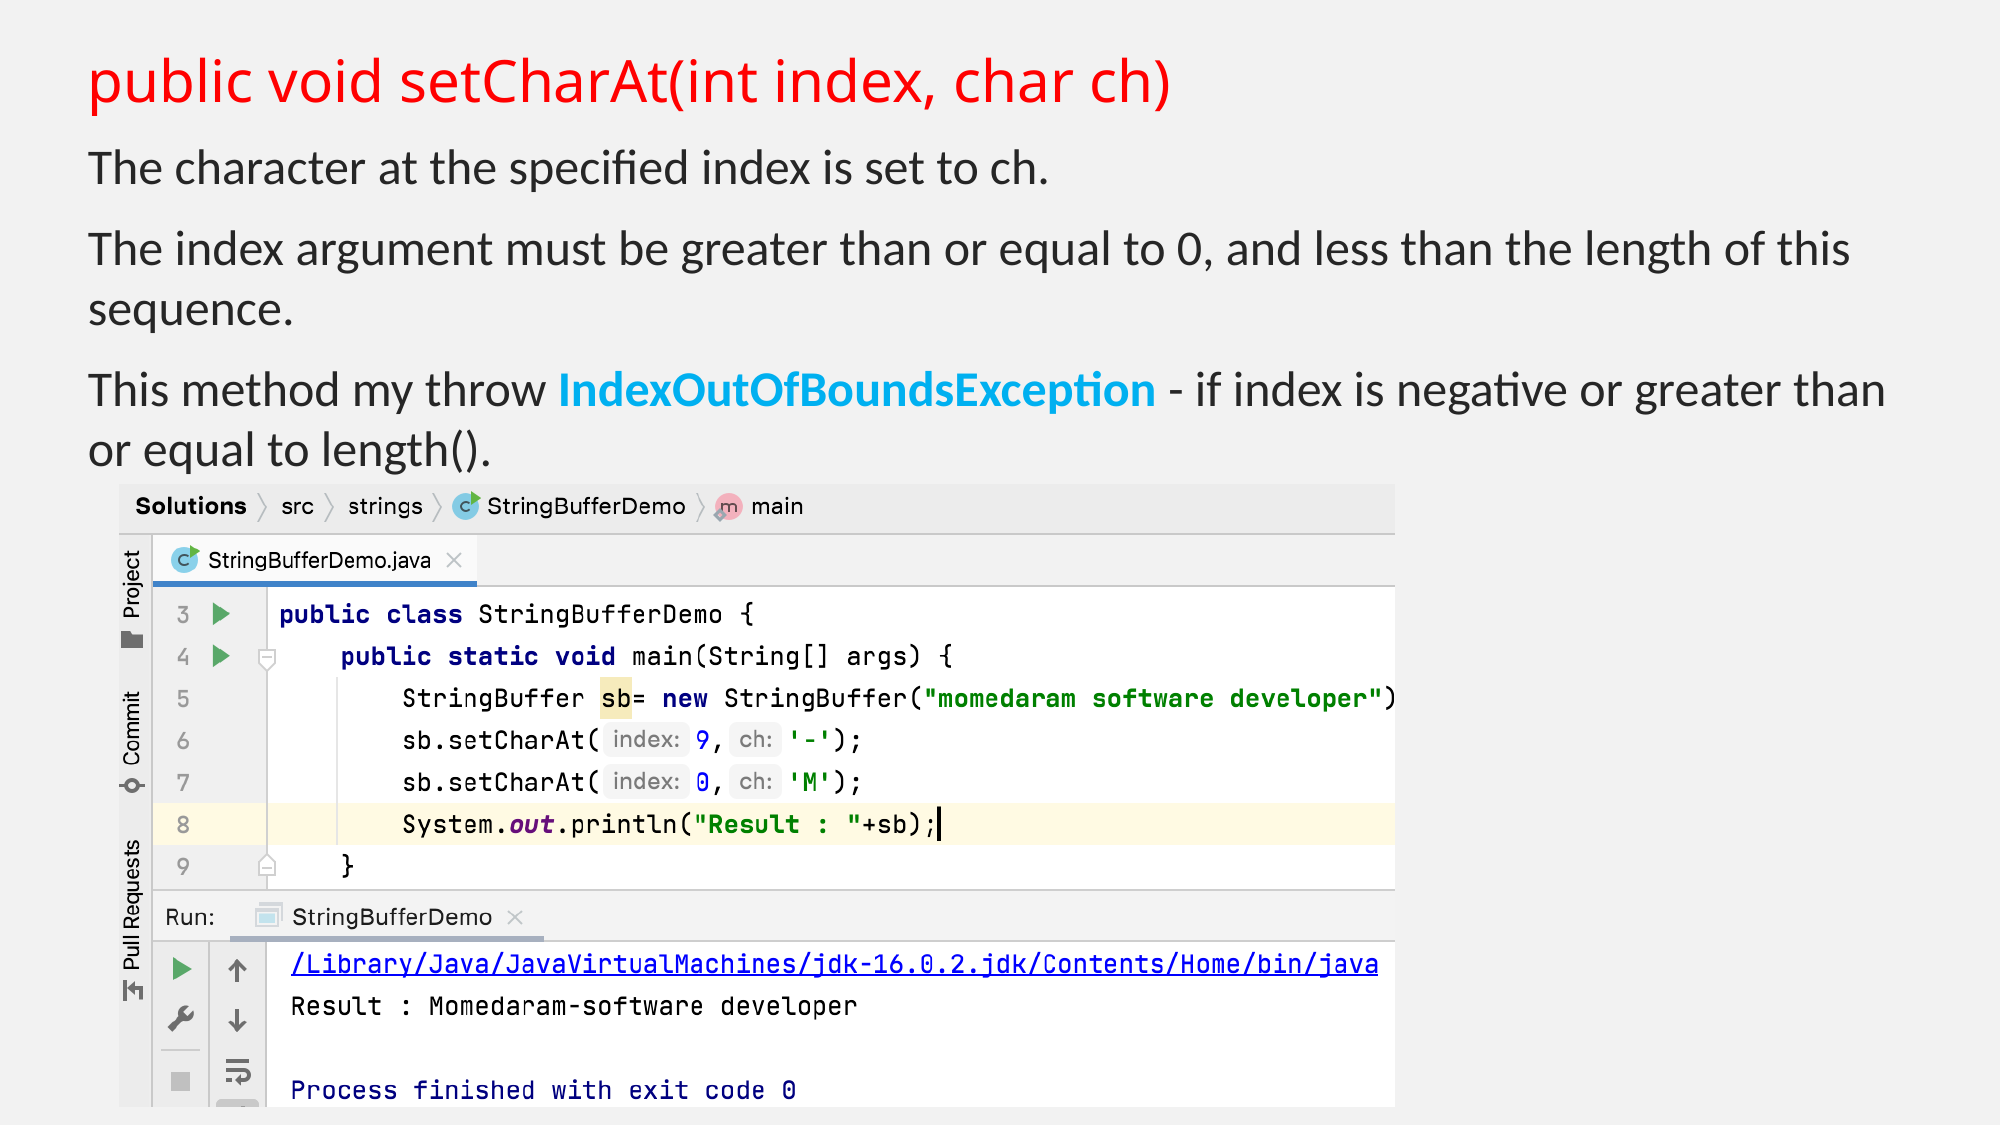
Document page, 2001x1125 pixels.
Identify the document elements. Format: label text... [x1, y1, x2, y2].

picture [119, 484, 1395, 1107]
list public void setCharAt(int index, char ch) The character at the specified index is set to ch. The index argument must be greater than or equal to 0, and less than the length of this sequence. This method my throw IndexOutOfBoundsException - if index is negative or greater than or equal to length(). [72, 36, 1936, 1067]
